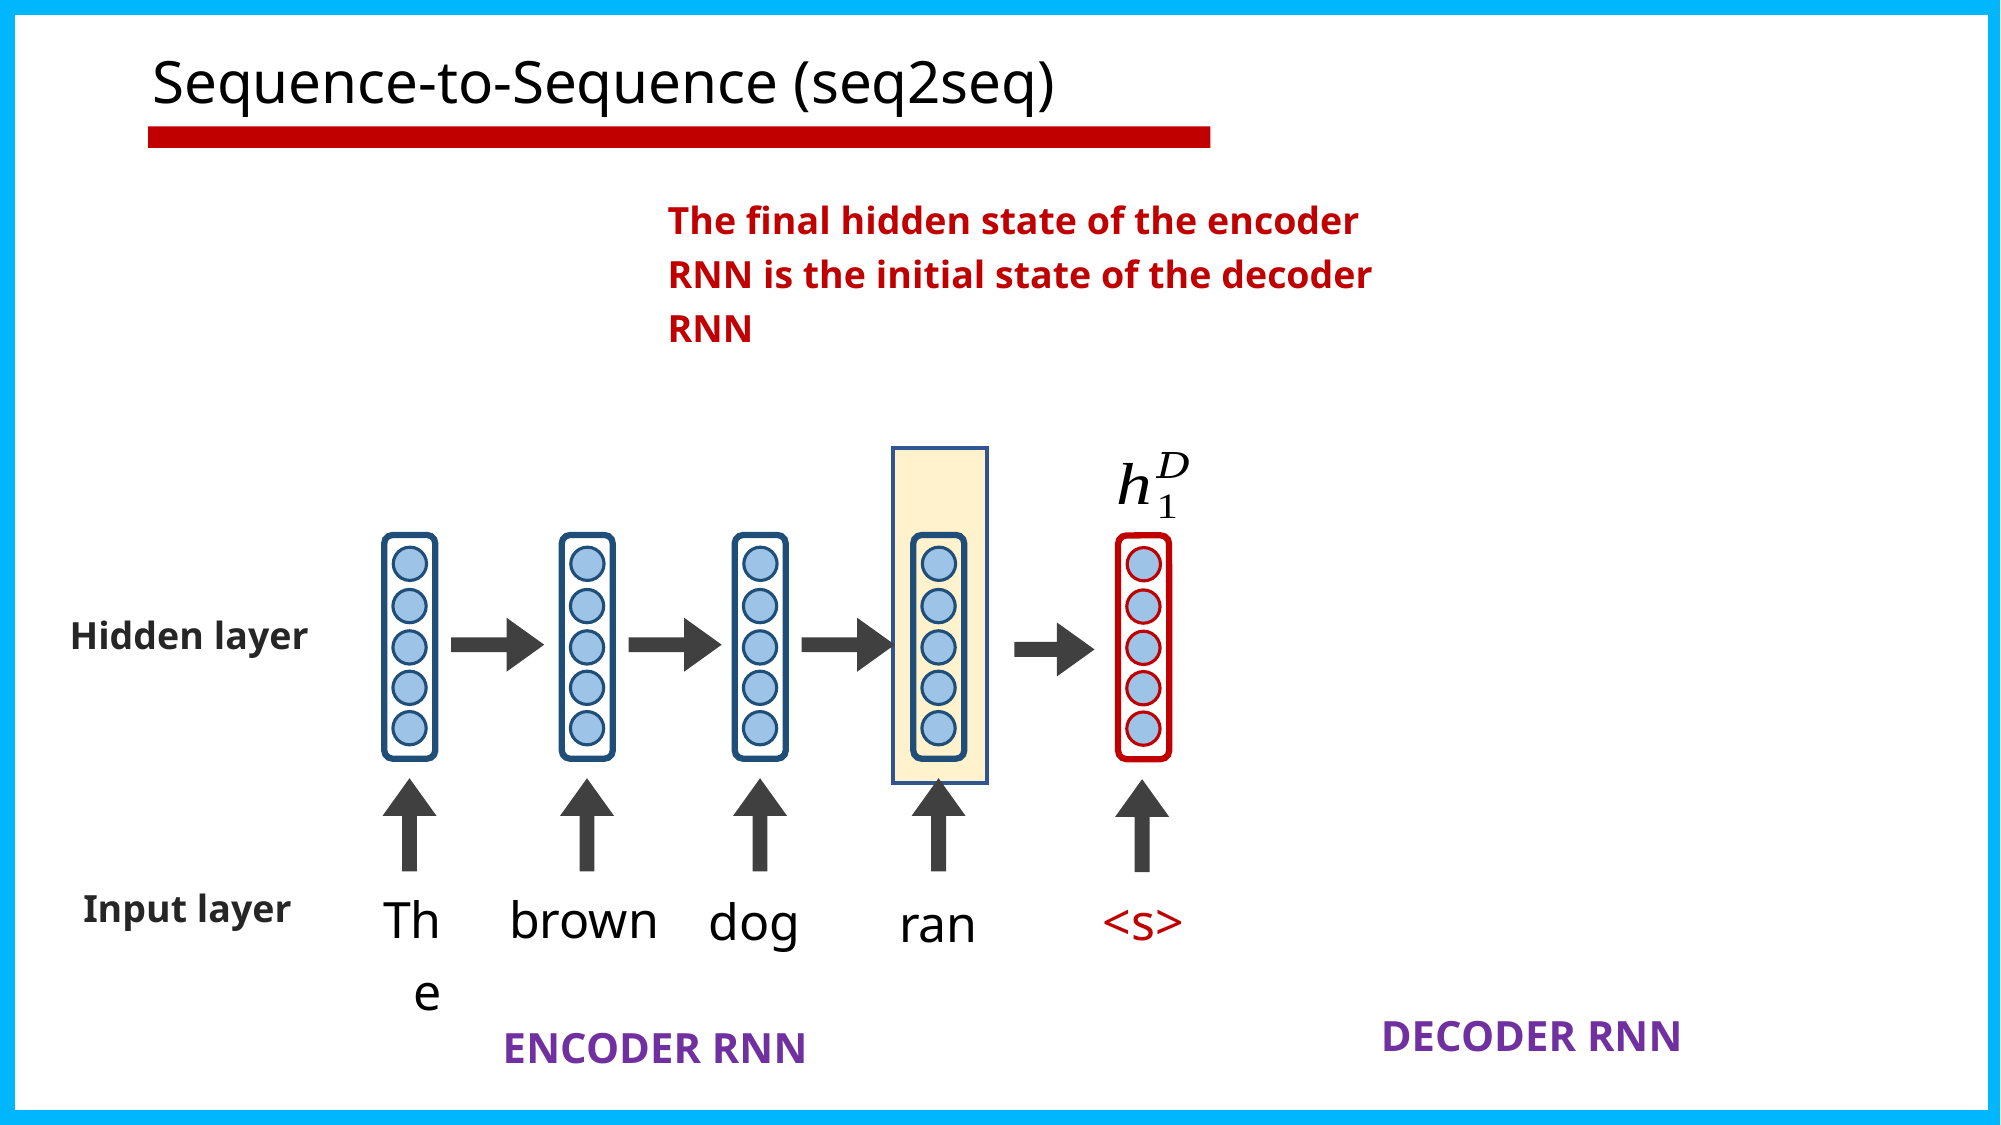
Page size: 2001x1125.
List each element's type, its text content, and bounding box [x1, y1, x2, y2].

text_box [648, 621, 826, 673]
text_box Hidden layer [38, 595, 324, 673]
text_box <s> [1067, 871, 1219, 954]
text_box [826, 621, 1031, 673]
text_box The final hidden state of the encoder RNN is the initial state of the decoder RNN [652, 180, 1420, 340]
text_box [683, 615, 691, 621]
text_box [558, 776, 617, 868]
text_box The [341, 868, 457, 952]
title Sequence-to-Sequence (seq2seq) [137, 45, 1605, 236]
text_box [1113, 777, 1172, 871]
text_box [380, 776, 439, 868]
text_box DECODER RNN [1321, 991, 1743, 1070]
text_box ENCODER RNN [444, 1004, 866, 1082]
text_box [505, 615, 513, 621]
text_box [1055, 673, 1064, 679]
text_box Input layer [55, 868, 307, 947]
text_box [731, 776, 790, 871]
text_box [297, 621, 475, 673]
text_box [475, 621, 648, 673]
text_box dog [652, 871, 857, 954]
text_box [148, 236, 1878, 991]
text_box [1031, 621, 1256, 673]
text_box [856, 615, 864, 621]
text_box brown [482, 868, 686, 952]
text_box ran [836, 873, 1041, 956]
text_box [909, 776, 968, 873]
